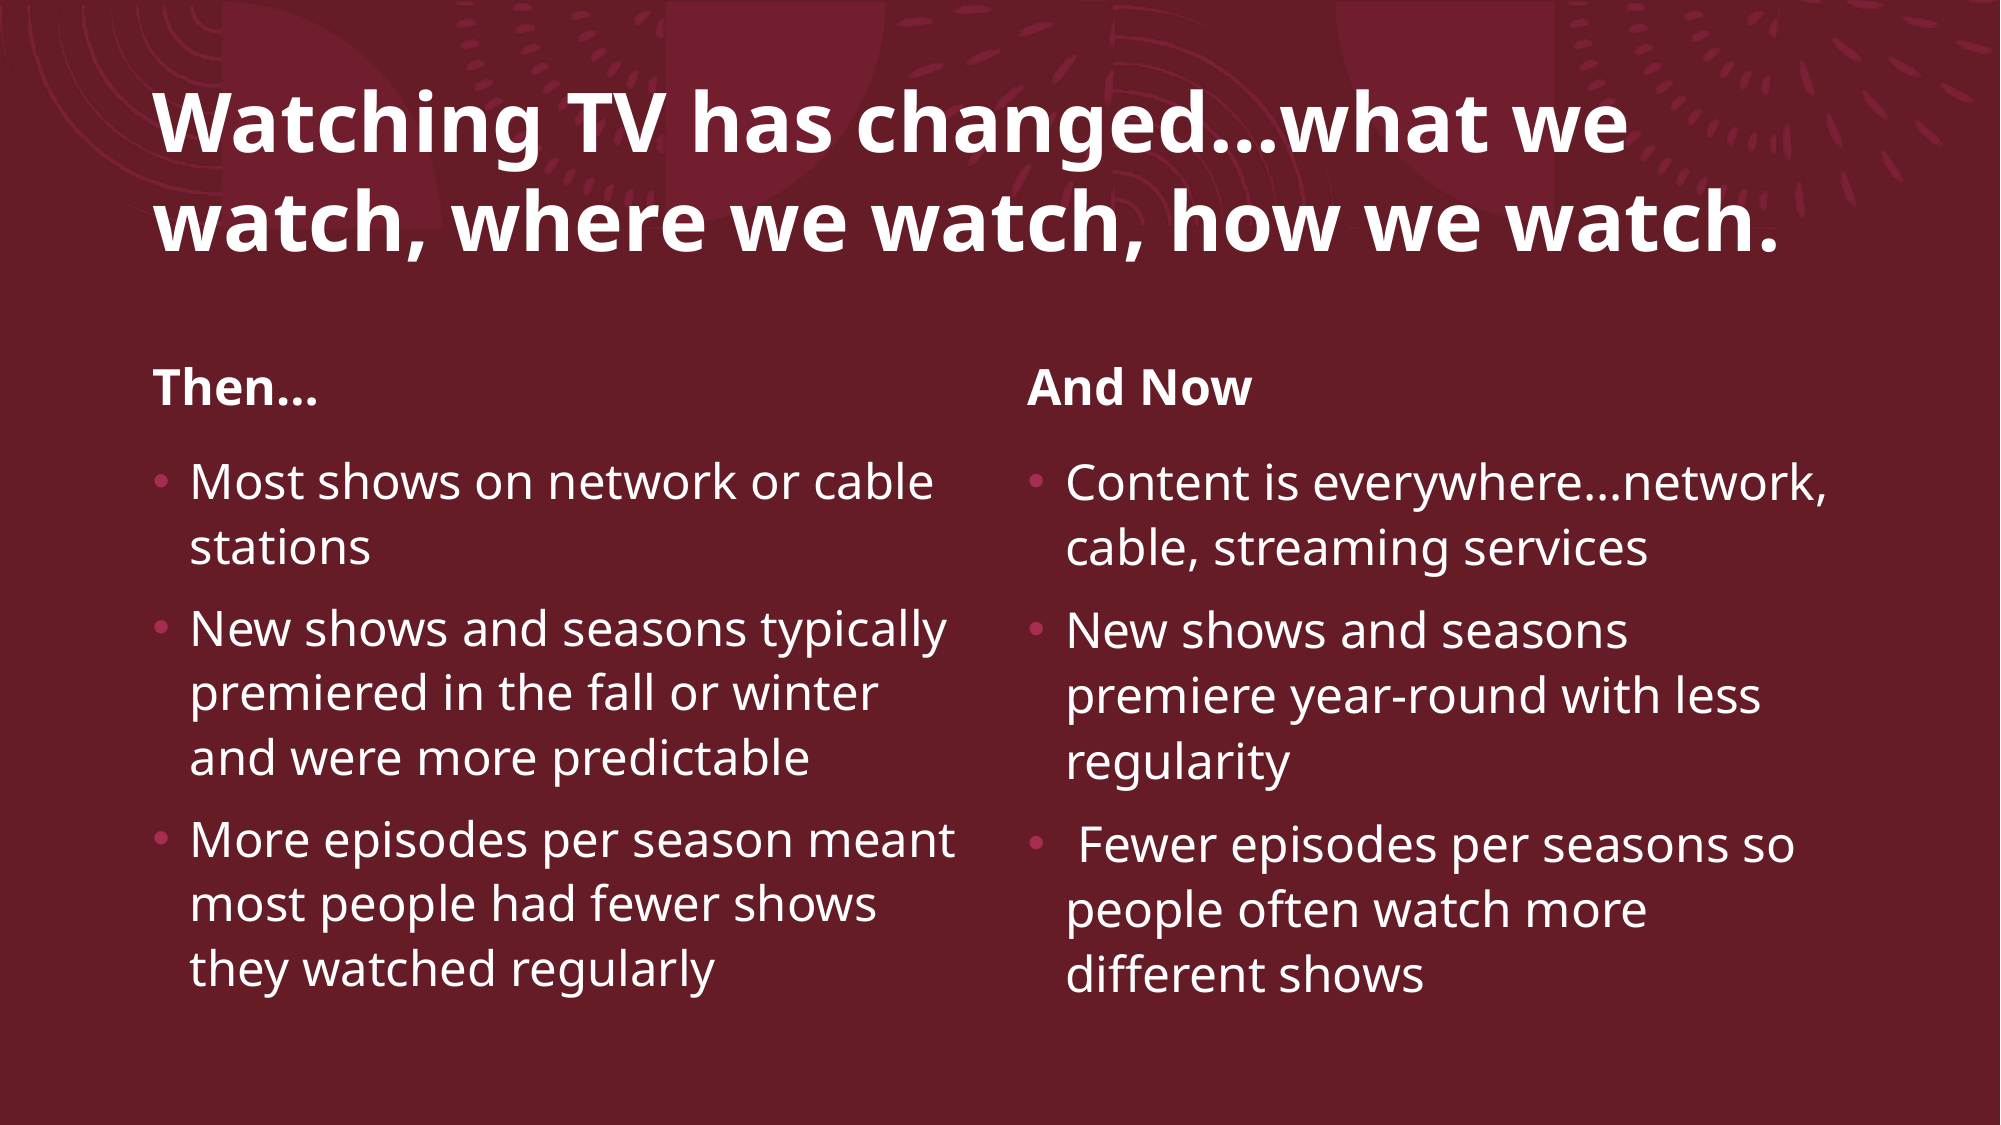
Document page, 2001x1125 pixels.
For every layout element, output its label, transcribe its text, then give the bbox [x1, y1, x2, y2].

list Content is everywhere…network, cable, streaming services New shows and seasons premiere year-round with less regularity Fewer episodes per seasons so people often watch more different shows [1012, 437, 1863, 1016]
list Then… [137, 287, 984, 423]
list Most shows on network or cable stations New shows and seasons typically premiered in the fall or winter and were more predictable More episodes per season meant most people had fewer shows they watched regularly [137, 437, 984, 1016]
title Watching TV has changed…what we watch, where we watch, how we watch. [137, 59, 1863, 278]
list And Now [1012, 287, 1863, 423]
